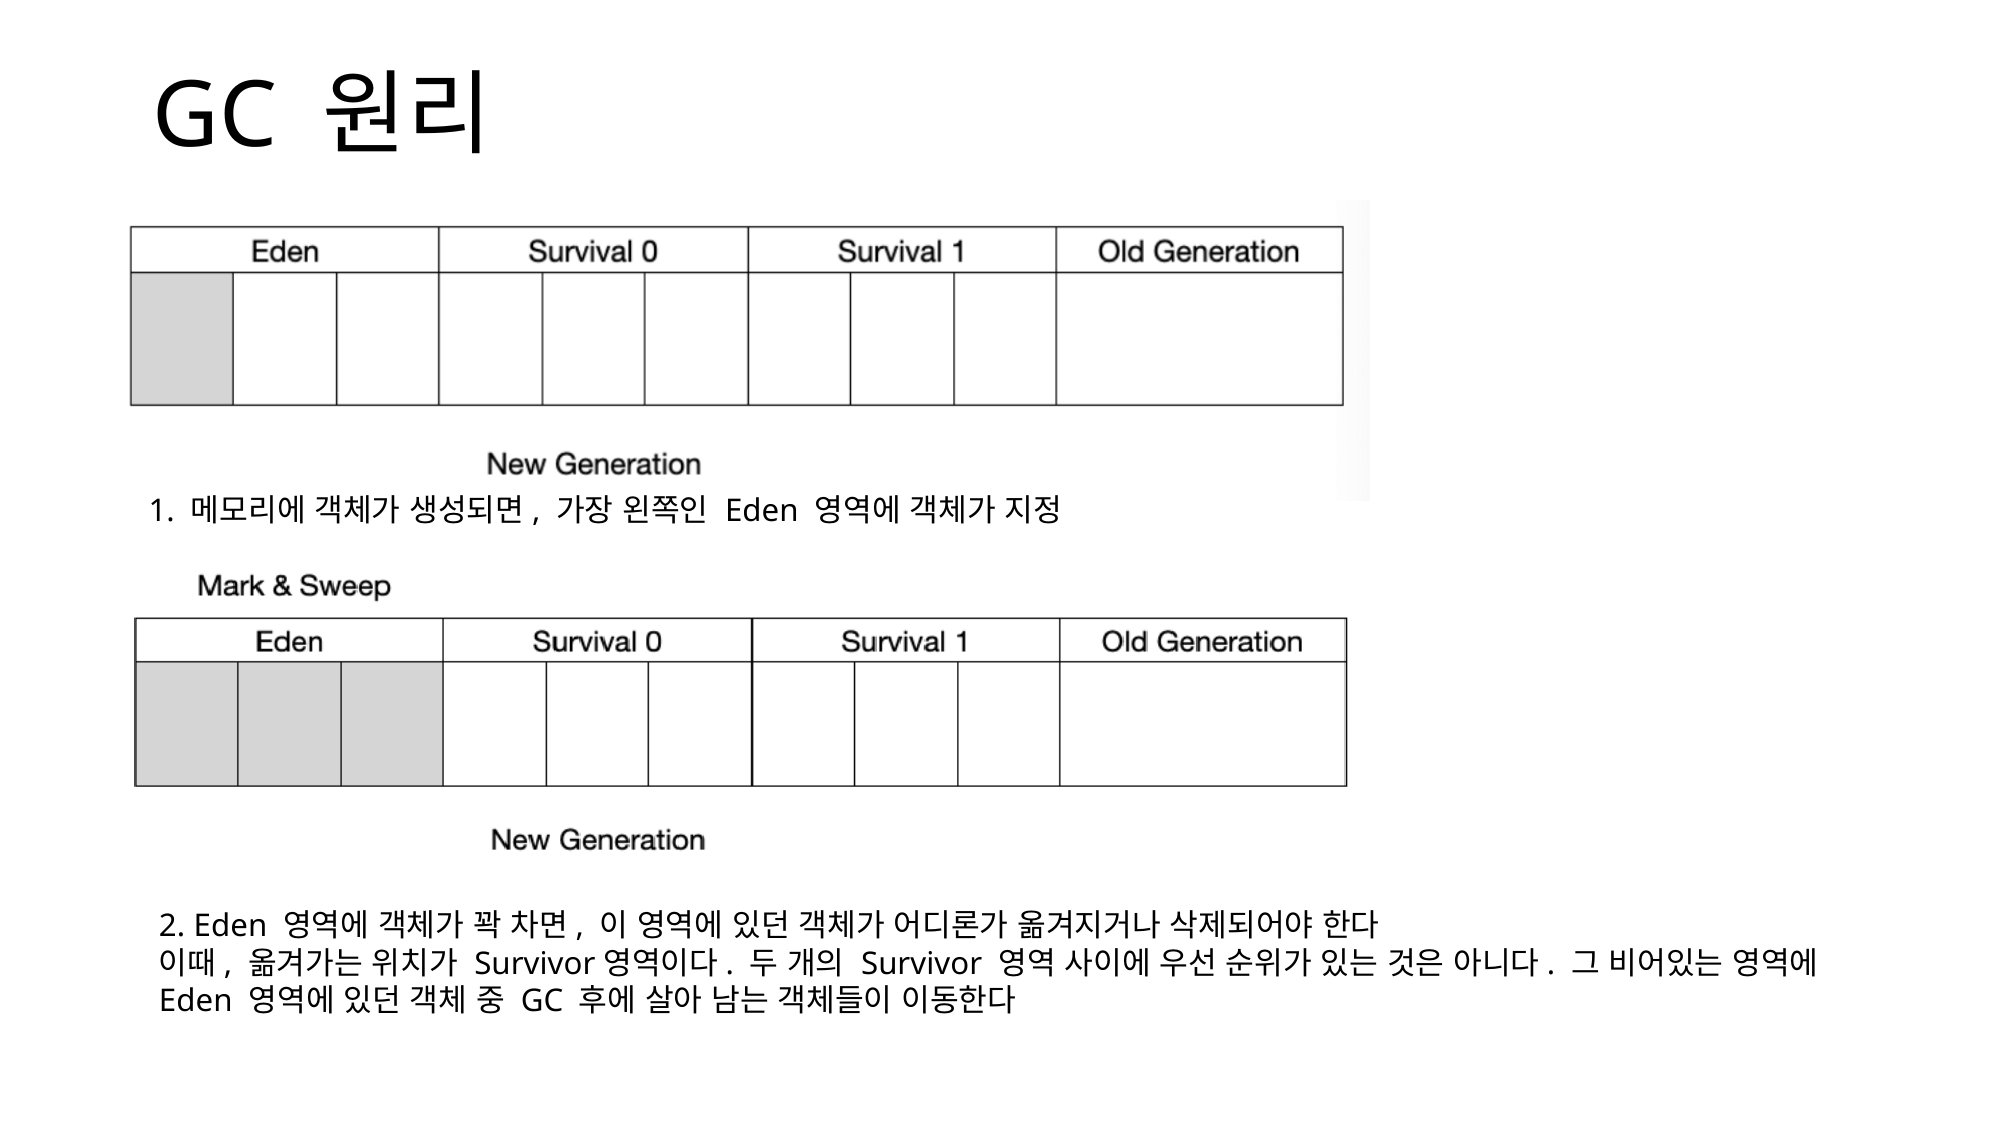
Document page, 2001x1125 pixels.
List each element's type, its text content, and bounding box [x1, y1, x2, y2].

text_box 1. 메모리에 객체가 생성되면, 가장 왼쪽인 Eden 영역에 객체가 지정 [133, 501, 1077, 535]
picture [110, 535, 1371, 881]
title GC 원리 [137, 59, 1863, 278]
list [110, 199, 1371, 501]
text_box 2. Eden 영역에 객체가 꽉 차면, 이 영역에 있던 객체가 어디론가 옮겨지거나 삭제되어야 한다 이때, 옮겨가는 위치가 Survivor영역이다. 두 개의 Survivor 영역 사이에 우선 순위가 있는 것은 아니다. 그 비어있는 영역에 Eden 영역에 있던 객체 중 GC 후에 살아 남는 객체들이 이동한다 [144, 898, 1843, 1026]
